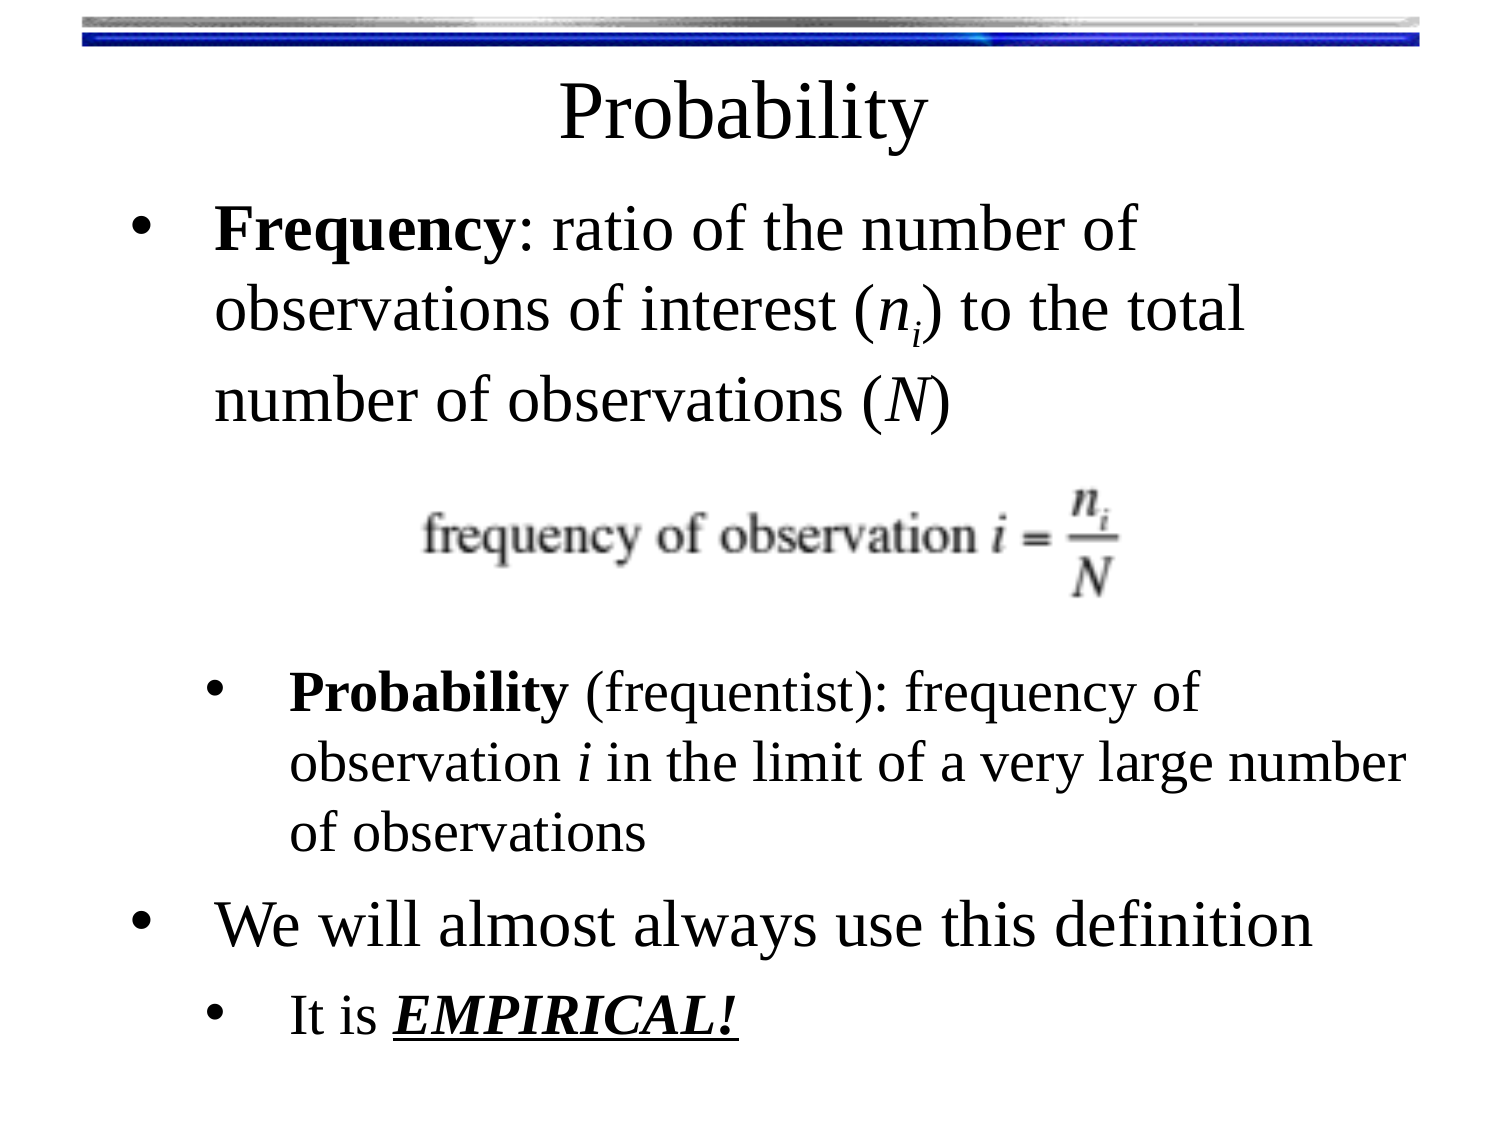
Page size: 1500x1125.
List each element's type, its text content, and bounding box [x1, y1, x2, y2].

text_box Probability (frequentist): frequency of observation i in the limit of a very large number of observations We will almost always use this definition It is EMPIRICAL! [37, 606, 1463, 1077]
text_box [415, 462, 1123, 607]
picture [79, 12, 1426, 52]
text_box Probability [37, 12, 1450, 198]
text_box Frequency: ratio of the number of observations of interest (ni) to the total number of observations (N) [37, 137, 1463, 441]
